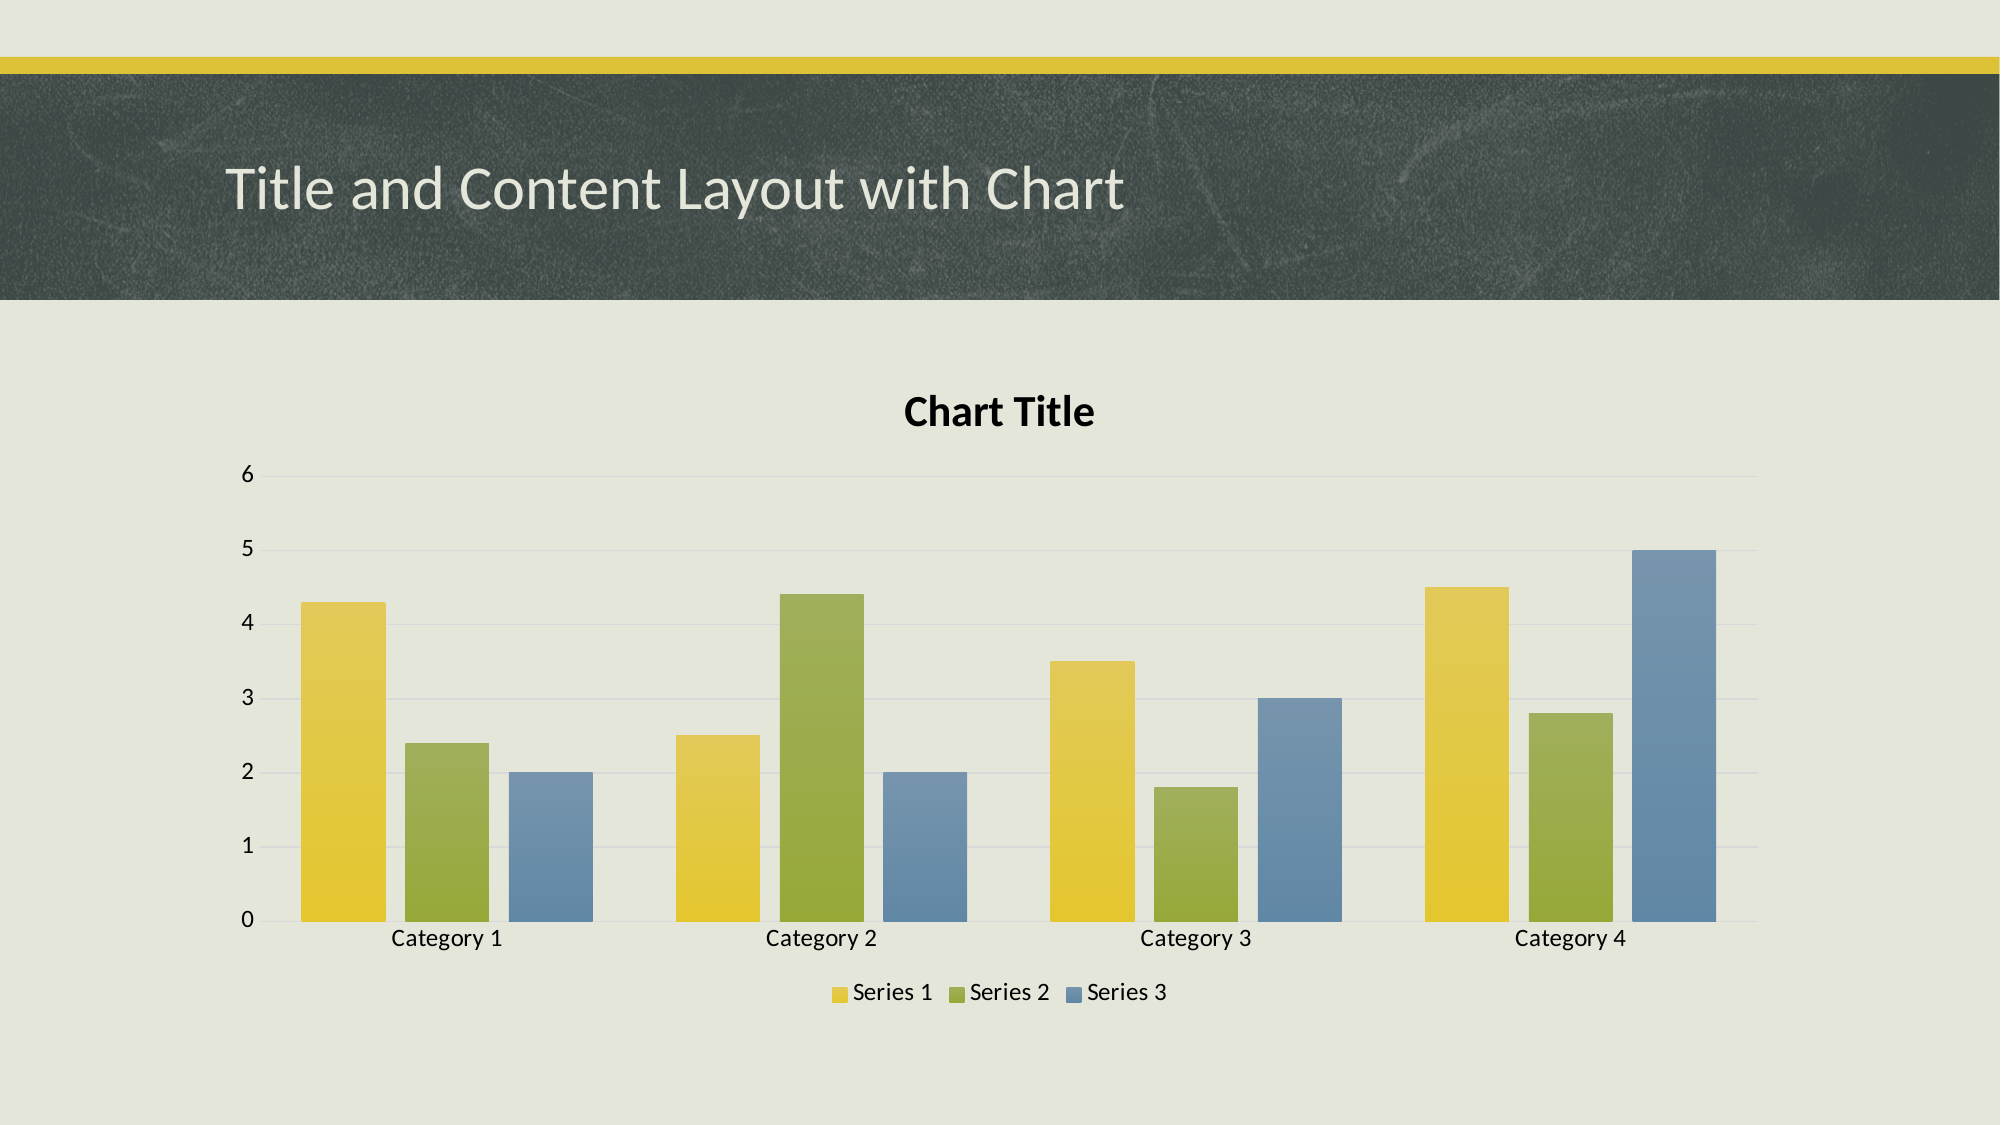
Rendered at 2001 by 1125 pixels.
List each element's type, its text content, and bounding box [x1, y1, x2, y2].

chart [209, 359, 1790, 1014]
picture [0, 74, 2000, 300]
title Title and Content Layout with Chart [210, 76, 1790, 300]
